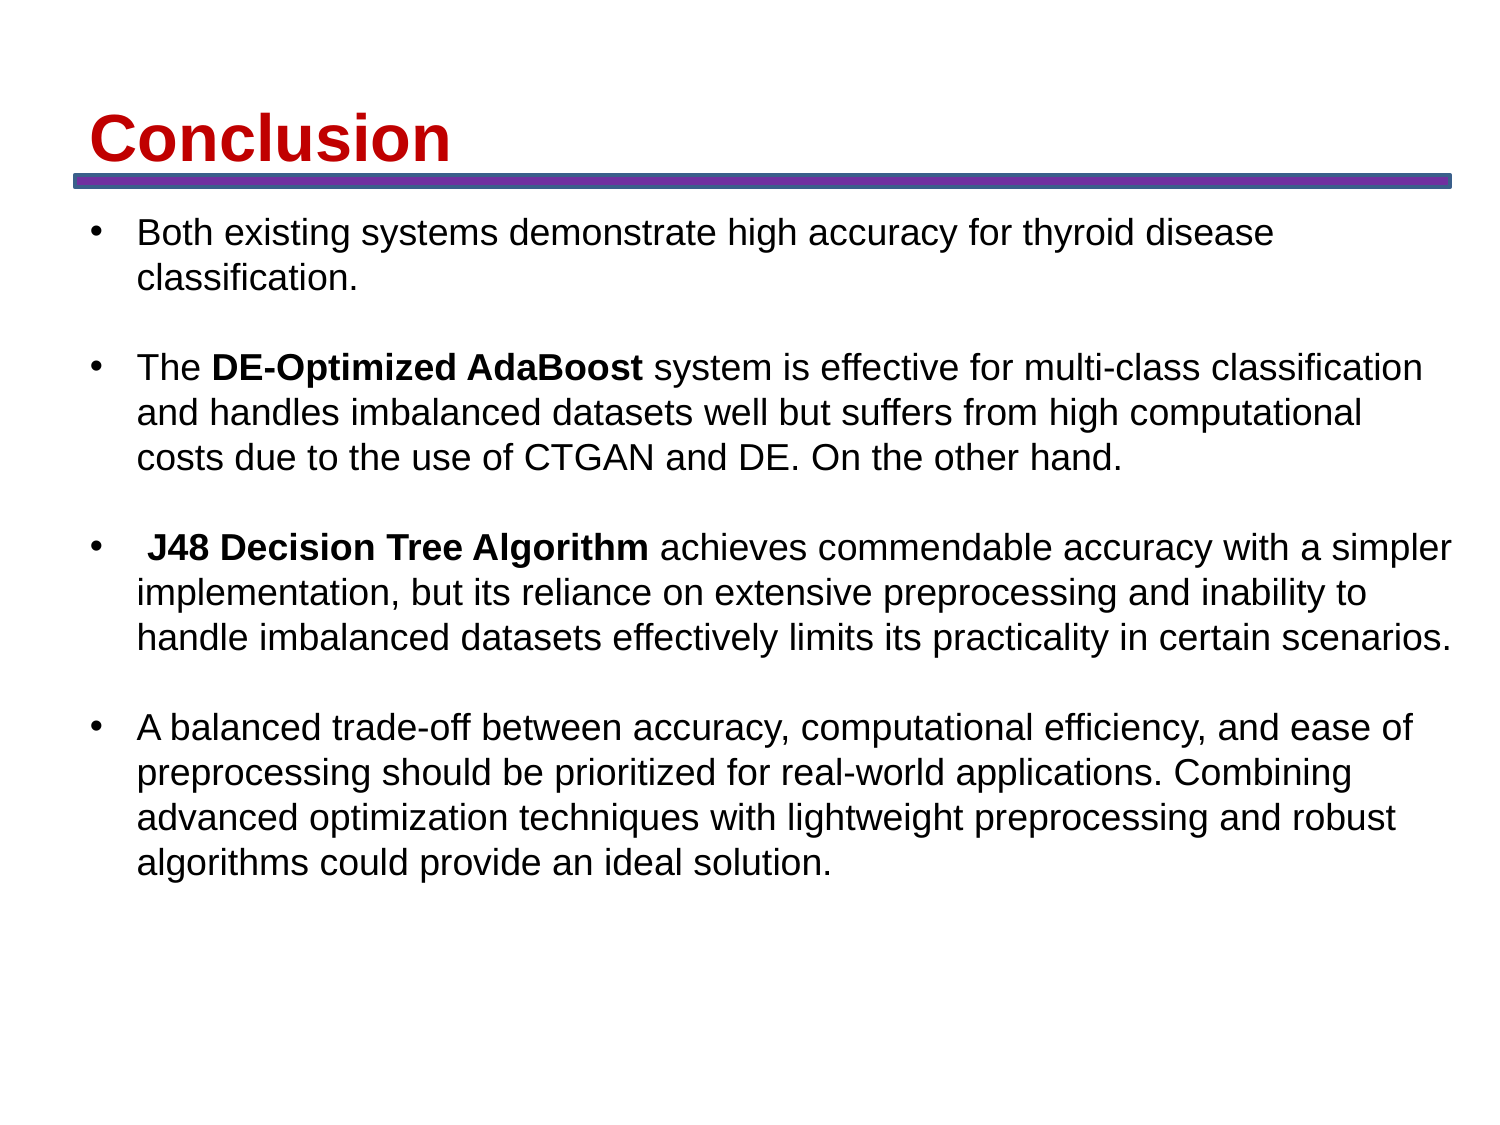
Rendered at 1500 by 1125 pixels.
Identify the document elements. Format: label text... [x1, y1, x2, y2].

text_box [75, 174, 1450, 188]
text_box Both existing systems demonstrate high accuracy for thyroid disease classification. The DE-Optimized AdaBoost system is effective for multi-class classification and handles imbalanced datasets well but suffers from high computational costs due to the use of CTGAN and DE. On the other hand. J48 Decision Tree Algorithm achieves commendable accuracy with a simpler implementation, but its reliance on extensive preprocessing and inability to handle imbalanced datasets effectively limits its practicality in certain scenarios. A balanced trade-off between accuracy, computational efficiency, and ease of preprocessing should be prioritized for real-world applications. Combining advanced optimization techniques with lightweight preprocessing and robust algorithms could provide an ideal solution. [75, 201, 1475, 891]
text_box Conclusion [75, 87, 1450, 163]
